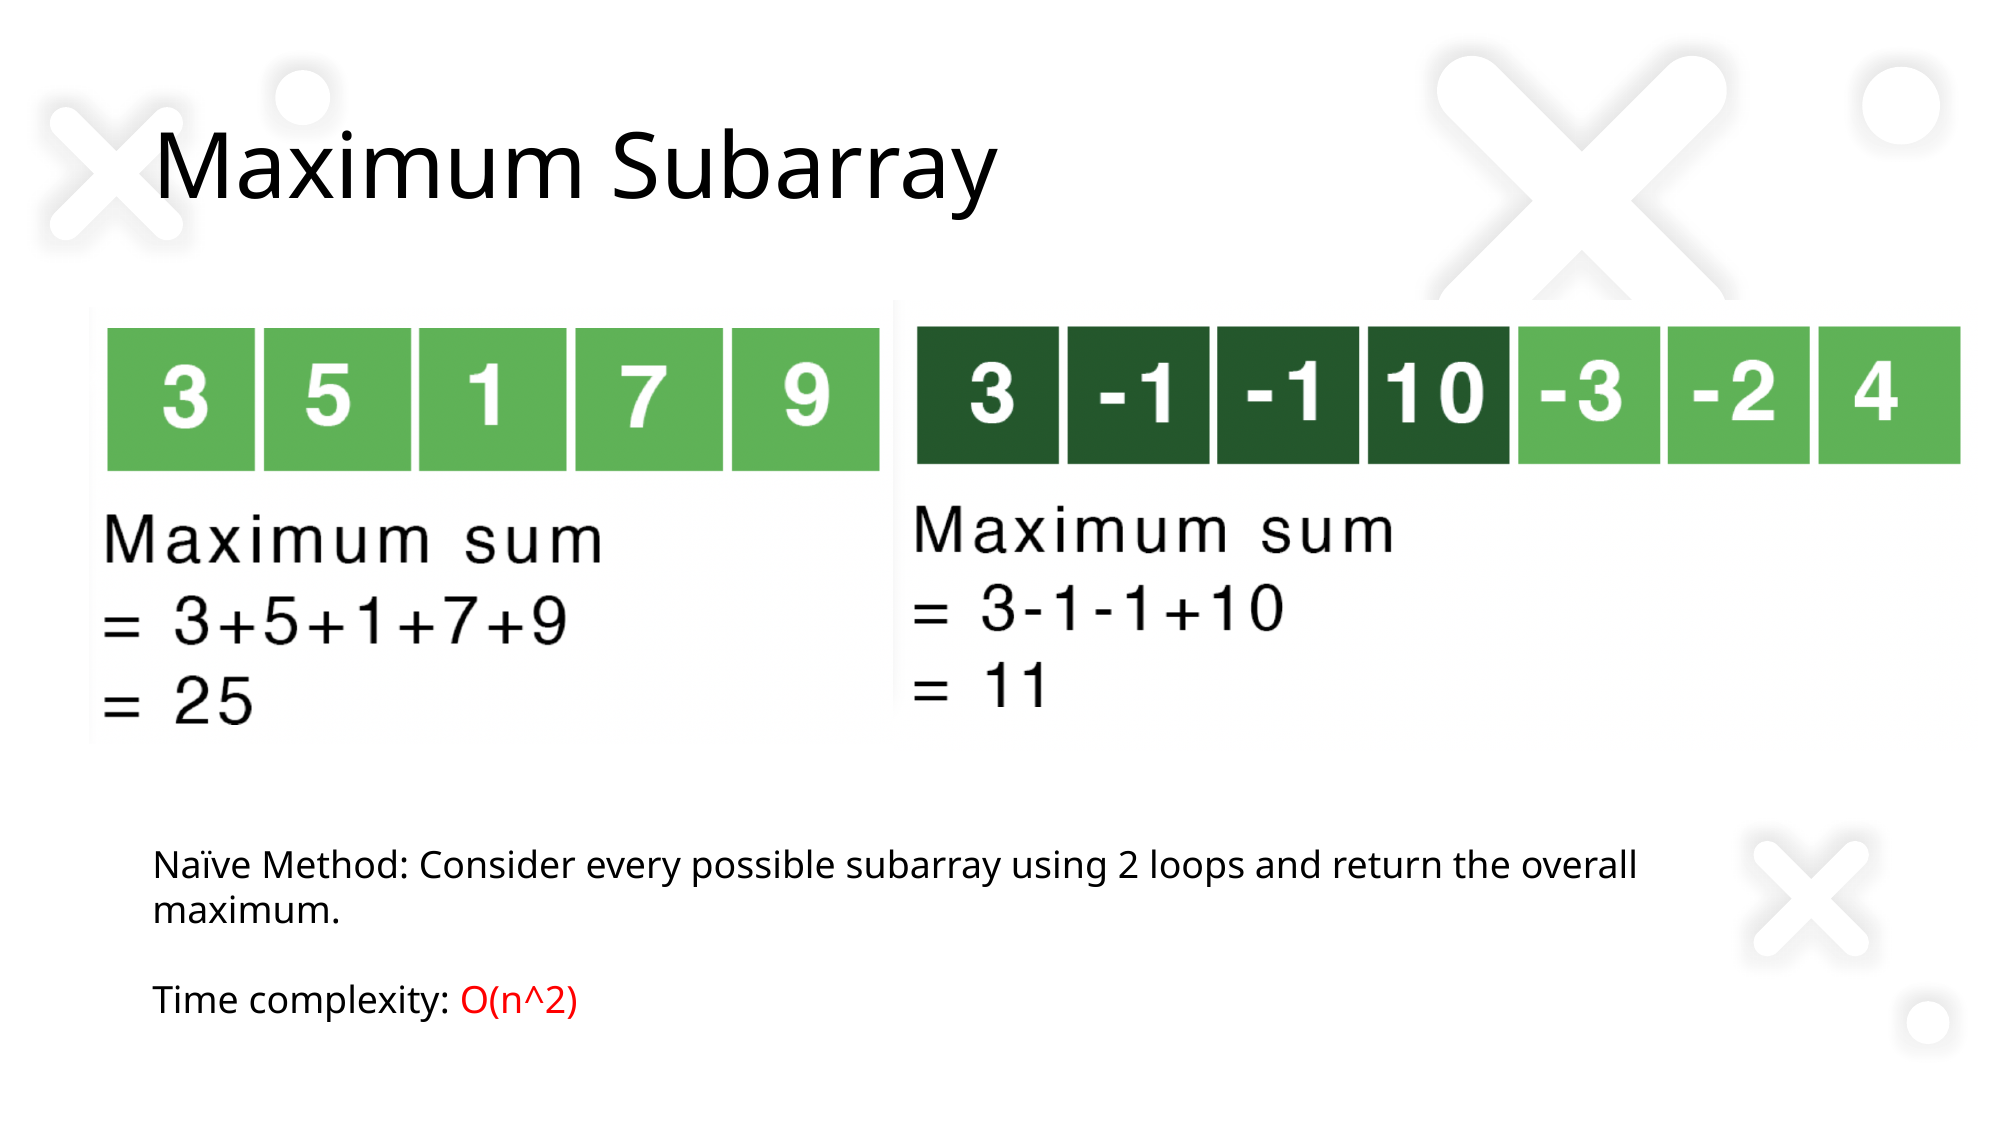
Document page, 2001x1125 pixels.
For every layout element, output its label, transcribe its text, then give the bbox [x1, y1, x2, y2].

text_box Naïve Method: Consider every possible subarray using 2 loops and return the overall maximum. Time complexity: O(n^2) [137, 833, 1682, 1074]
picture [89, 300, 1978, 751]
title Maximum Subarray [137, 59, 1863, 278]
